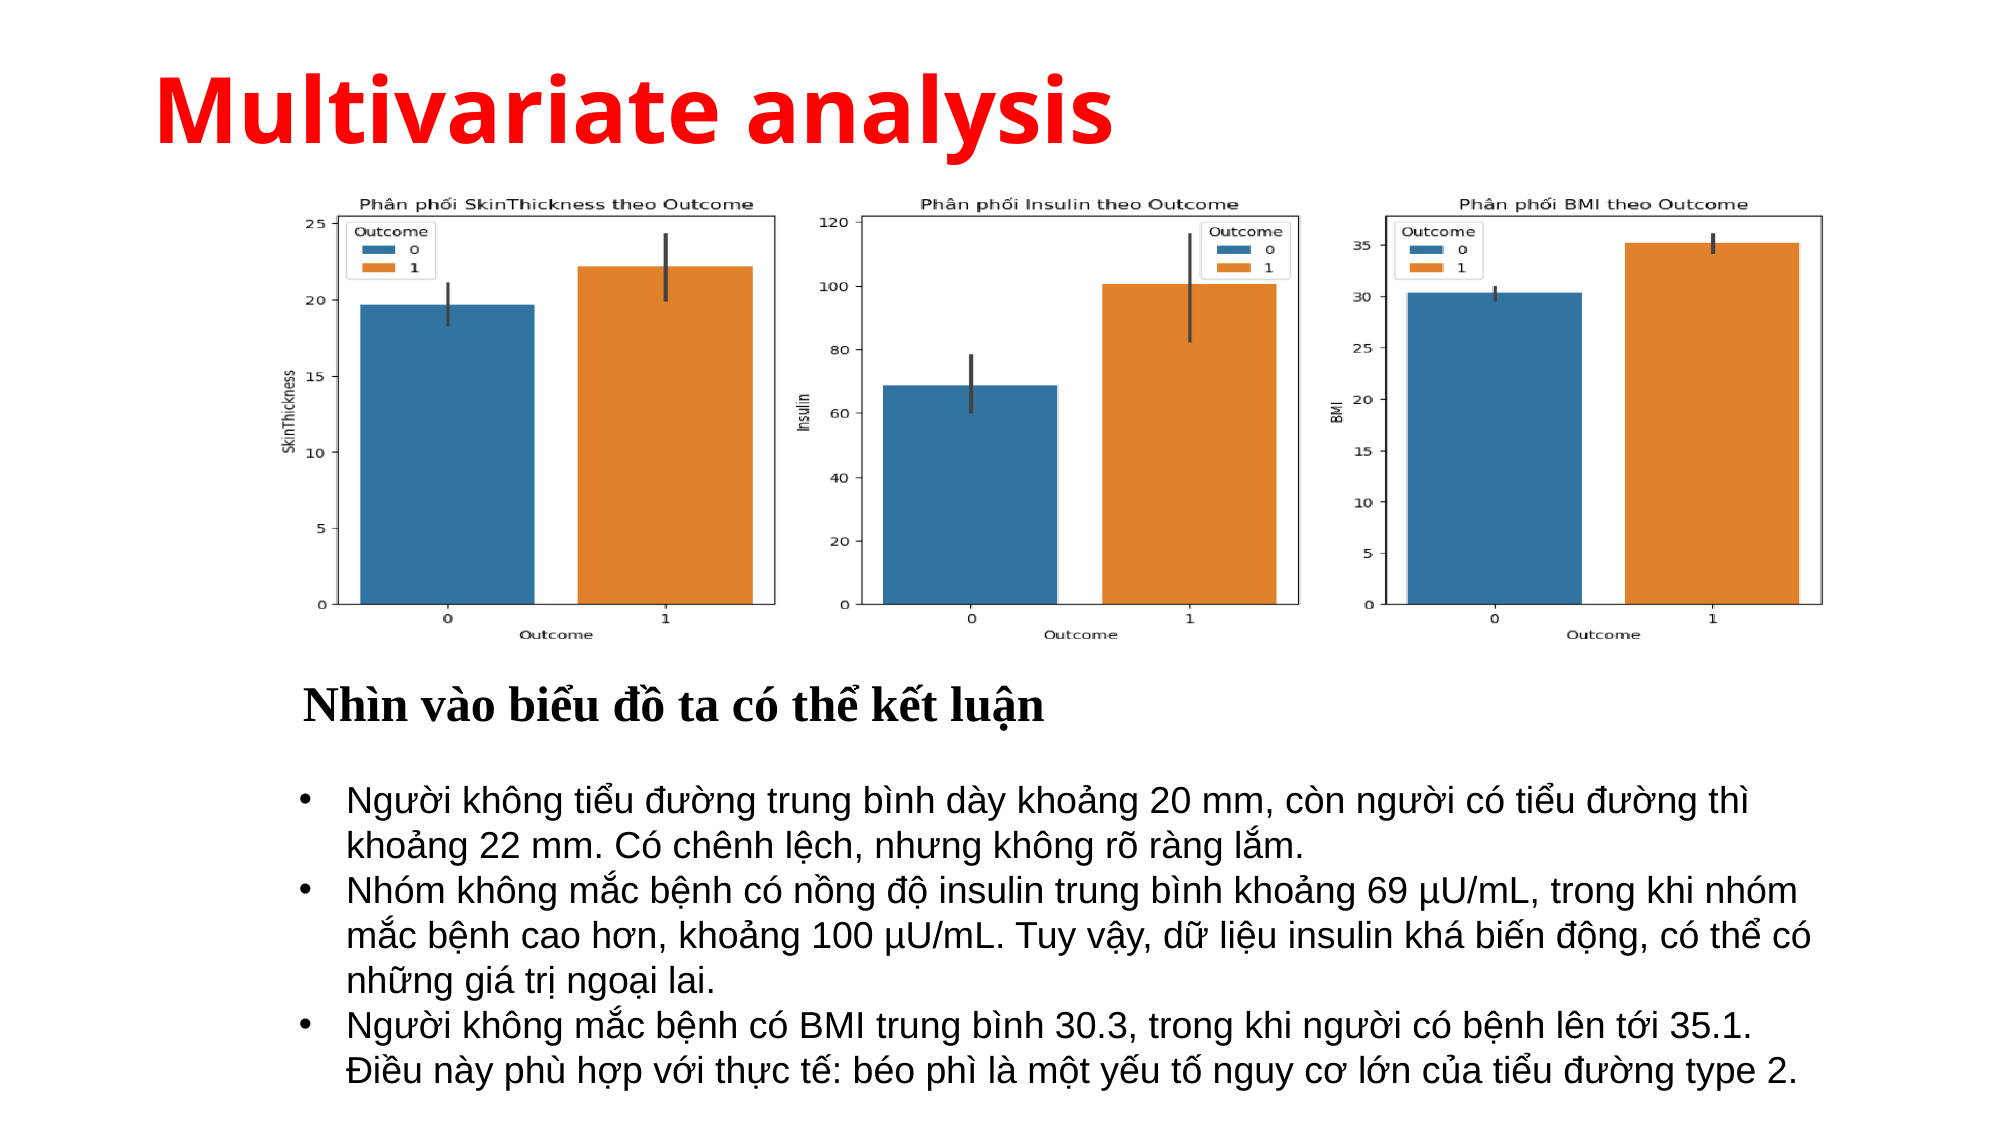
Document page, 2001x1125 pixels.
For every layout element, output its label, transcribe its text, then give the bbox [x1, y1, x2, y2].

picture [266, 192, 1829, 644]
text_box Người không tiểu đường trung bình dày khoảng 20 mm, còn người có tiểu đường thì khoảng 22 mm. Có chênh lệch, nhưng không rõ ràng lắm. Nhóm không mắc bệnh có nồng độ insulin trung bình khoảng 69 µU/mL, trong khi nhóm mắc bệnh cao hơn, khoảng 100 µU/mL. Tuy vậy, dữ liệu insulin khá biến động, có thể có những giá trị ngoại lai. Người không mắc bệnh có BMI trung bình 30.3, trong khi người có bệnh lên tới 35.1. Điều này phù hợp với thực tế: béo phì là một yếu tố nguy cơ lớn của tiểu đường type 2. [284, 768, 1847, 1098]
text_box Nhìn vào biểu đồ ta có thể kết luận [288, 663, 1060, 784]
title Multivariate analysis [137, 59, 1863, 278]
